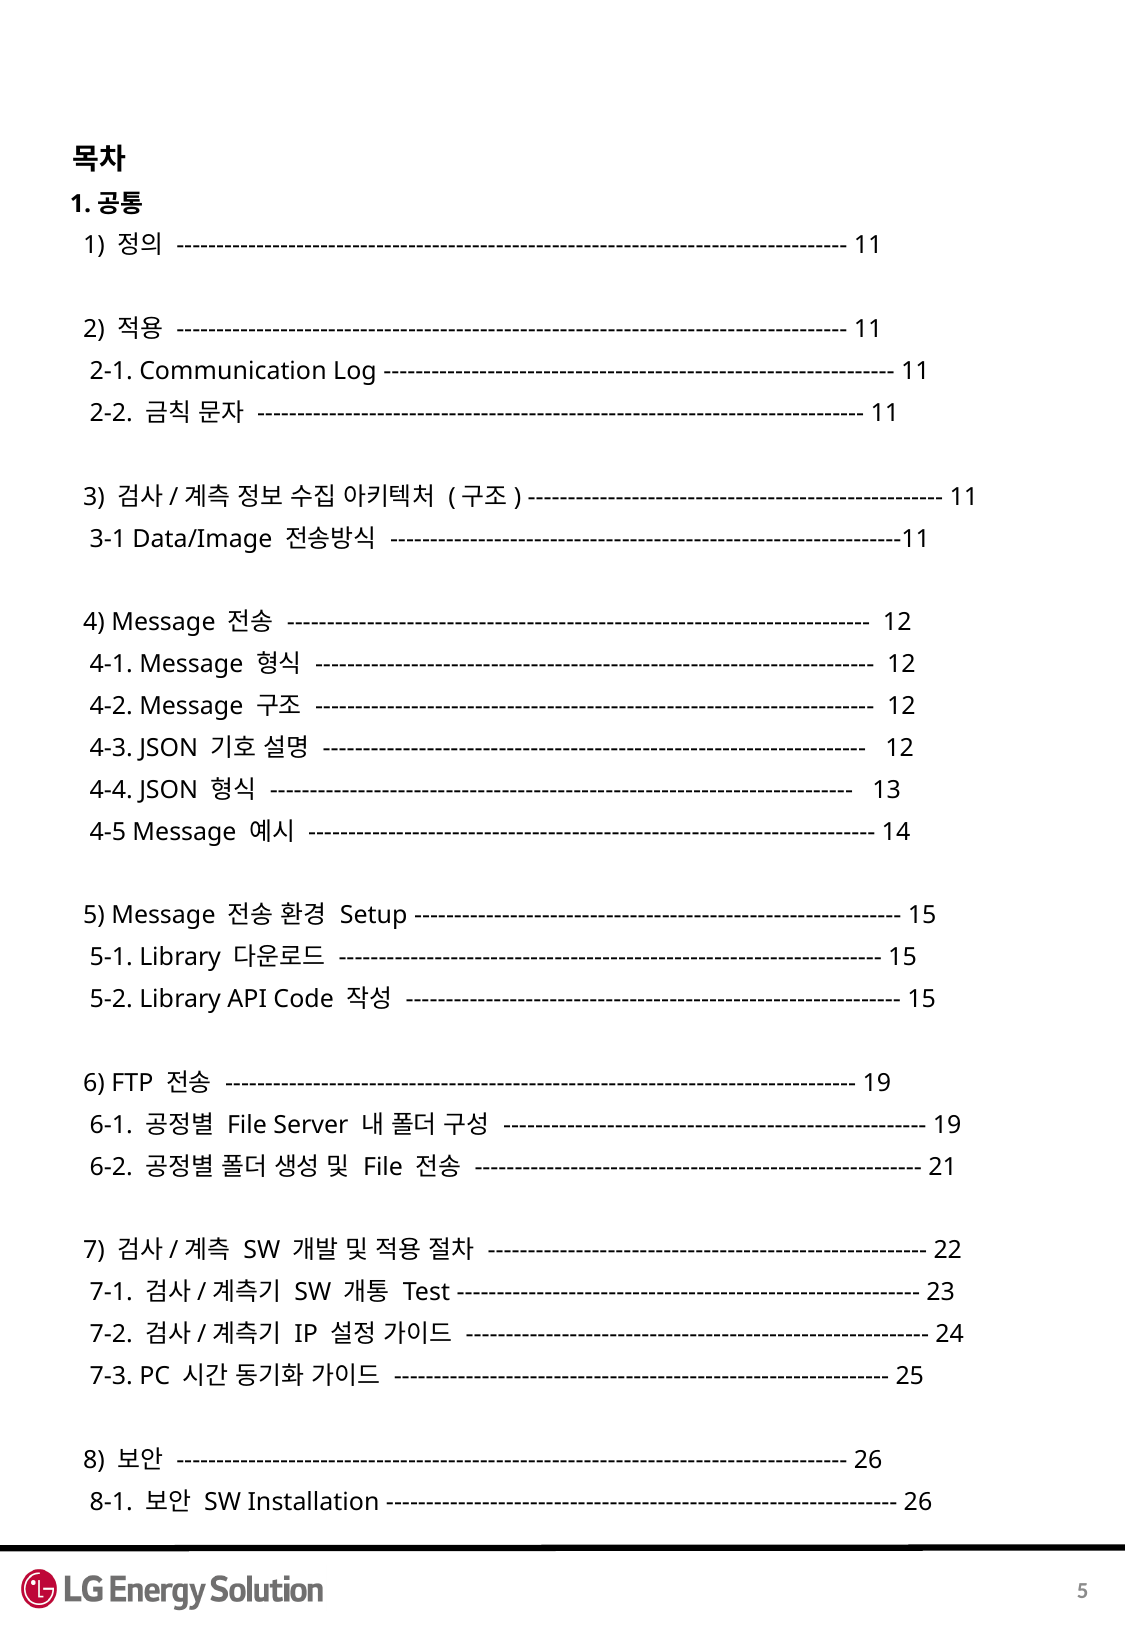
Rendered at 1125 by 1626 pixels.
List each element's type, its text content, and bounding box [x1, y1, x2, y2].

text_box 목차 1.공통 1) 정의 ------------------------------------------------------------------------------------ 11 2) 적용 ------------------------------------------------------------------------------------ 11 2-1. Communication Log ---------------------------------------------------------------- 11 2-2. 금칙 문자 ---------------------------------------------------------------------------- 11 3) 검사/계측 정보 수집 아키텍처 (구조) ---------------------------------------------------- 11 3-1 Data/Image 전송방식 ----------------------------------------------------------------11 4) Message 전송 ------------------------------------------------------------------------- 12 4-1. Message 형식 ---------------------------------------------------------------------- 12 4-2. Message 구조 ---------------------------------------------------------------------- 12 4-3. JSON 기호 설명 -------------------------------------------------------------------- 12 4-4. JSON 형식 ------------------------------------------------------------------------- 13 4-5 Message 예시 ----------------------------------------------------------------------- 14 5) Message 전송 환경 Setup ------------------------------------------------------------- 15 5-1. Library 다운로드 -------------------------------------------------------------------- 15 5-2. Library API Code 작성 -------------------------------------------------------------- 15 6) FTP 전송 ------------------------------------------------------------------------------- 19 6-1. 공정별 File Server 내 폴더 구성 ----------------------------------------------------- 19 6-2. 공정별 폴더 생성 및 File 전송 -------------------------------------------------------- 21 7) 검사/계측 SW 개발 및 적용 절차 ------------------------------------------------------- 22 7-1. 검사/계측기 SW 개통 Test ---------------------------------------------------------- 23 7-2. 검사/계측기 IP 설정 가이드 ---------------------------------------------------------- 24 7-3. PC 시간 동기화 가이드 -------------------------------------------------------------- 25 8) 보안 ------------------------------------------------------------------------------------ 26 8-1. 보안 SW Installation ---------------------------------------------------------------- 26 [57, 126, 1060, 1558]
slide_number 5 [927, 1568, 1104, 1611]
picture [18, 1565, 327, 1611]
